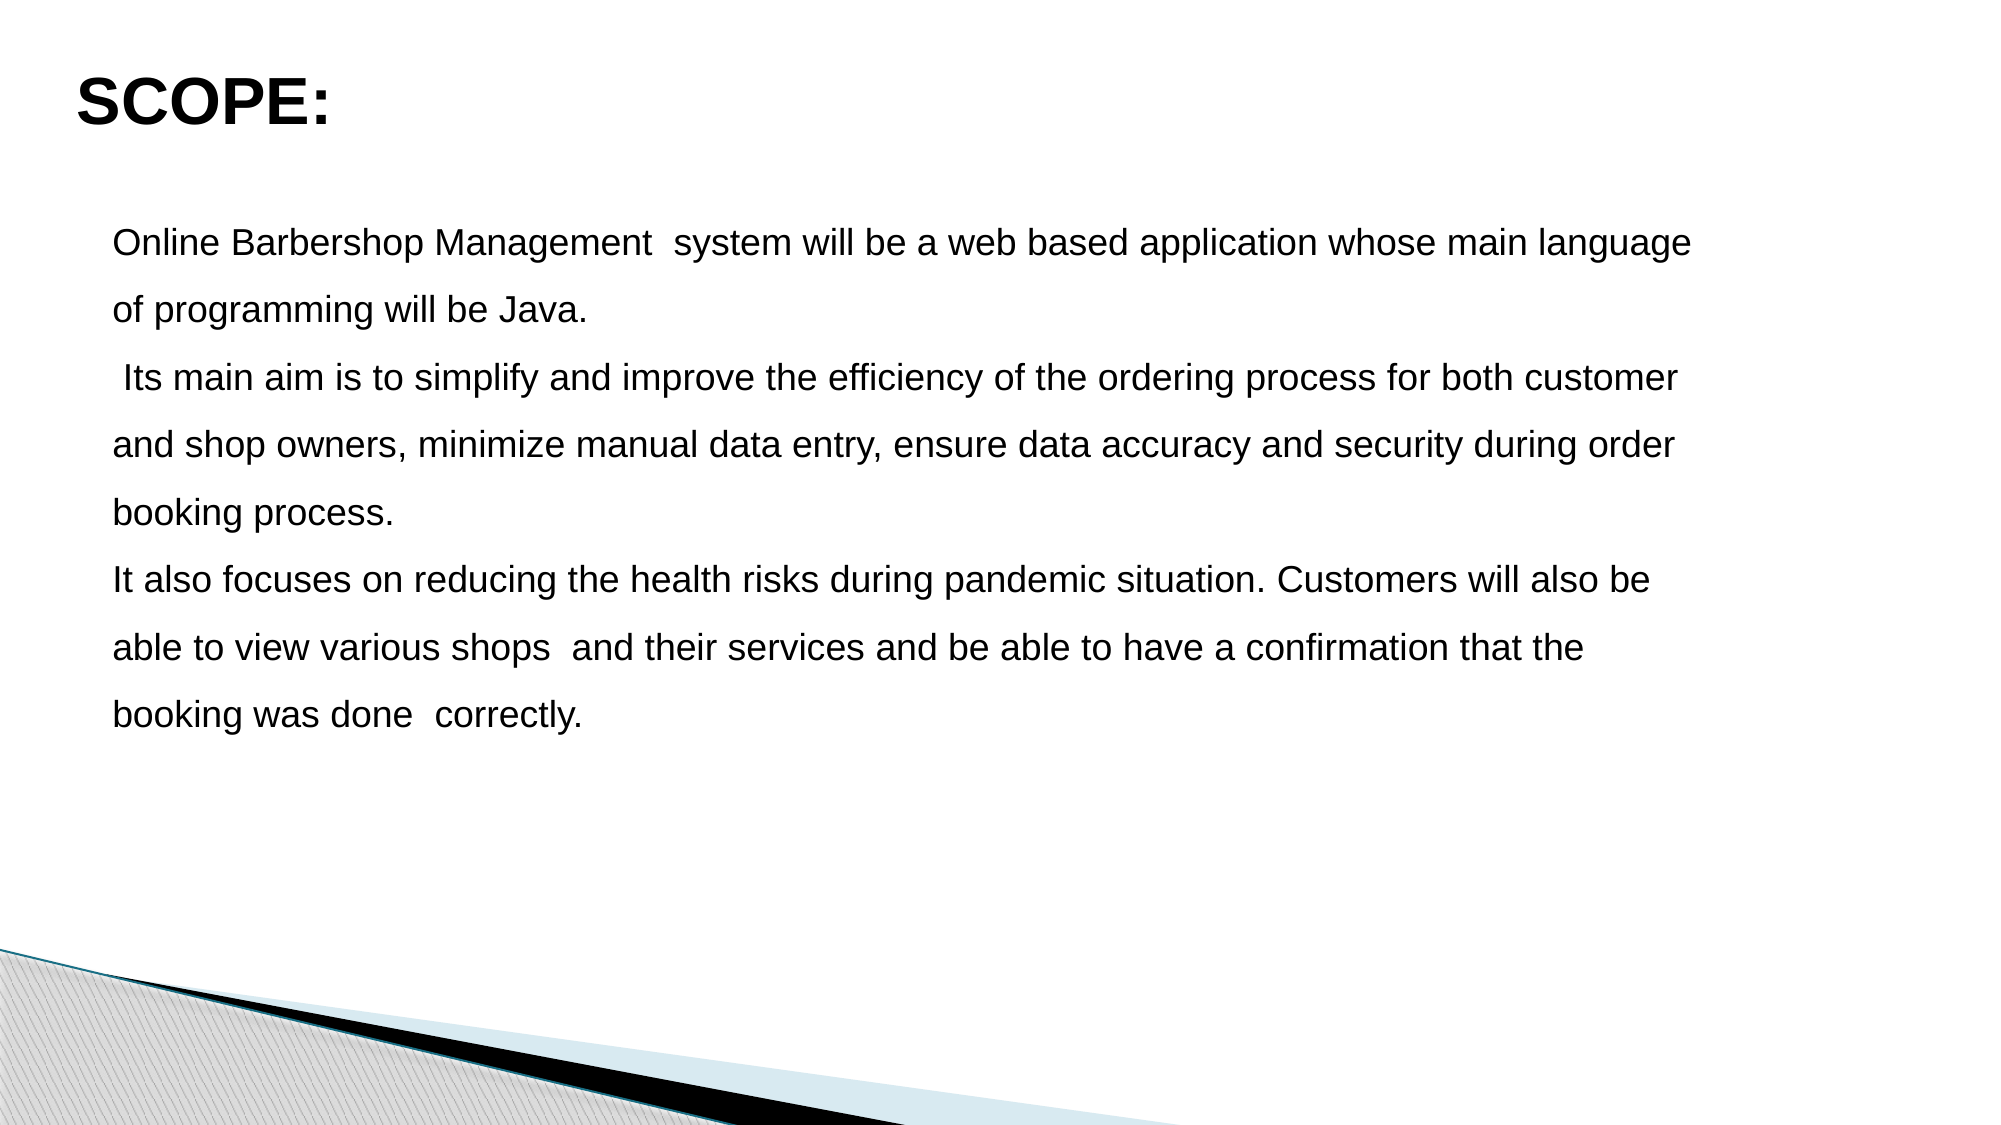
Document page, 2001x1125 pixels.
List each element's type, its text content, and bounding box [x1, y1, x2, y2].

text_box Online Barbershop Management system will be a web based application whose main language of programming will be Java. Its main aim is to simplify and improve the efficiency of the ordering process for both customer and shop owners, minimize manual data entry, ensure data accuracy and security during order booking process. It also focuses on reducing the health risks during pandemic situation. Customers will also be able to view various shops and their services and be able to have a confirmation that the booking was done correctly. [97, 188, 1729, 743]
text_box SCOPE: [61, 50, 1226, 146]
